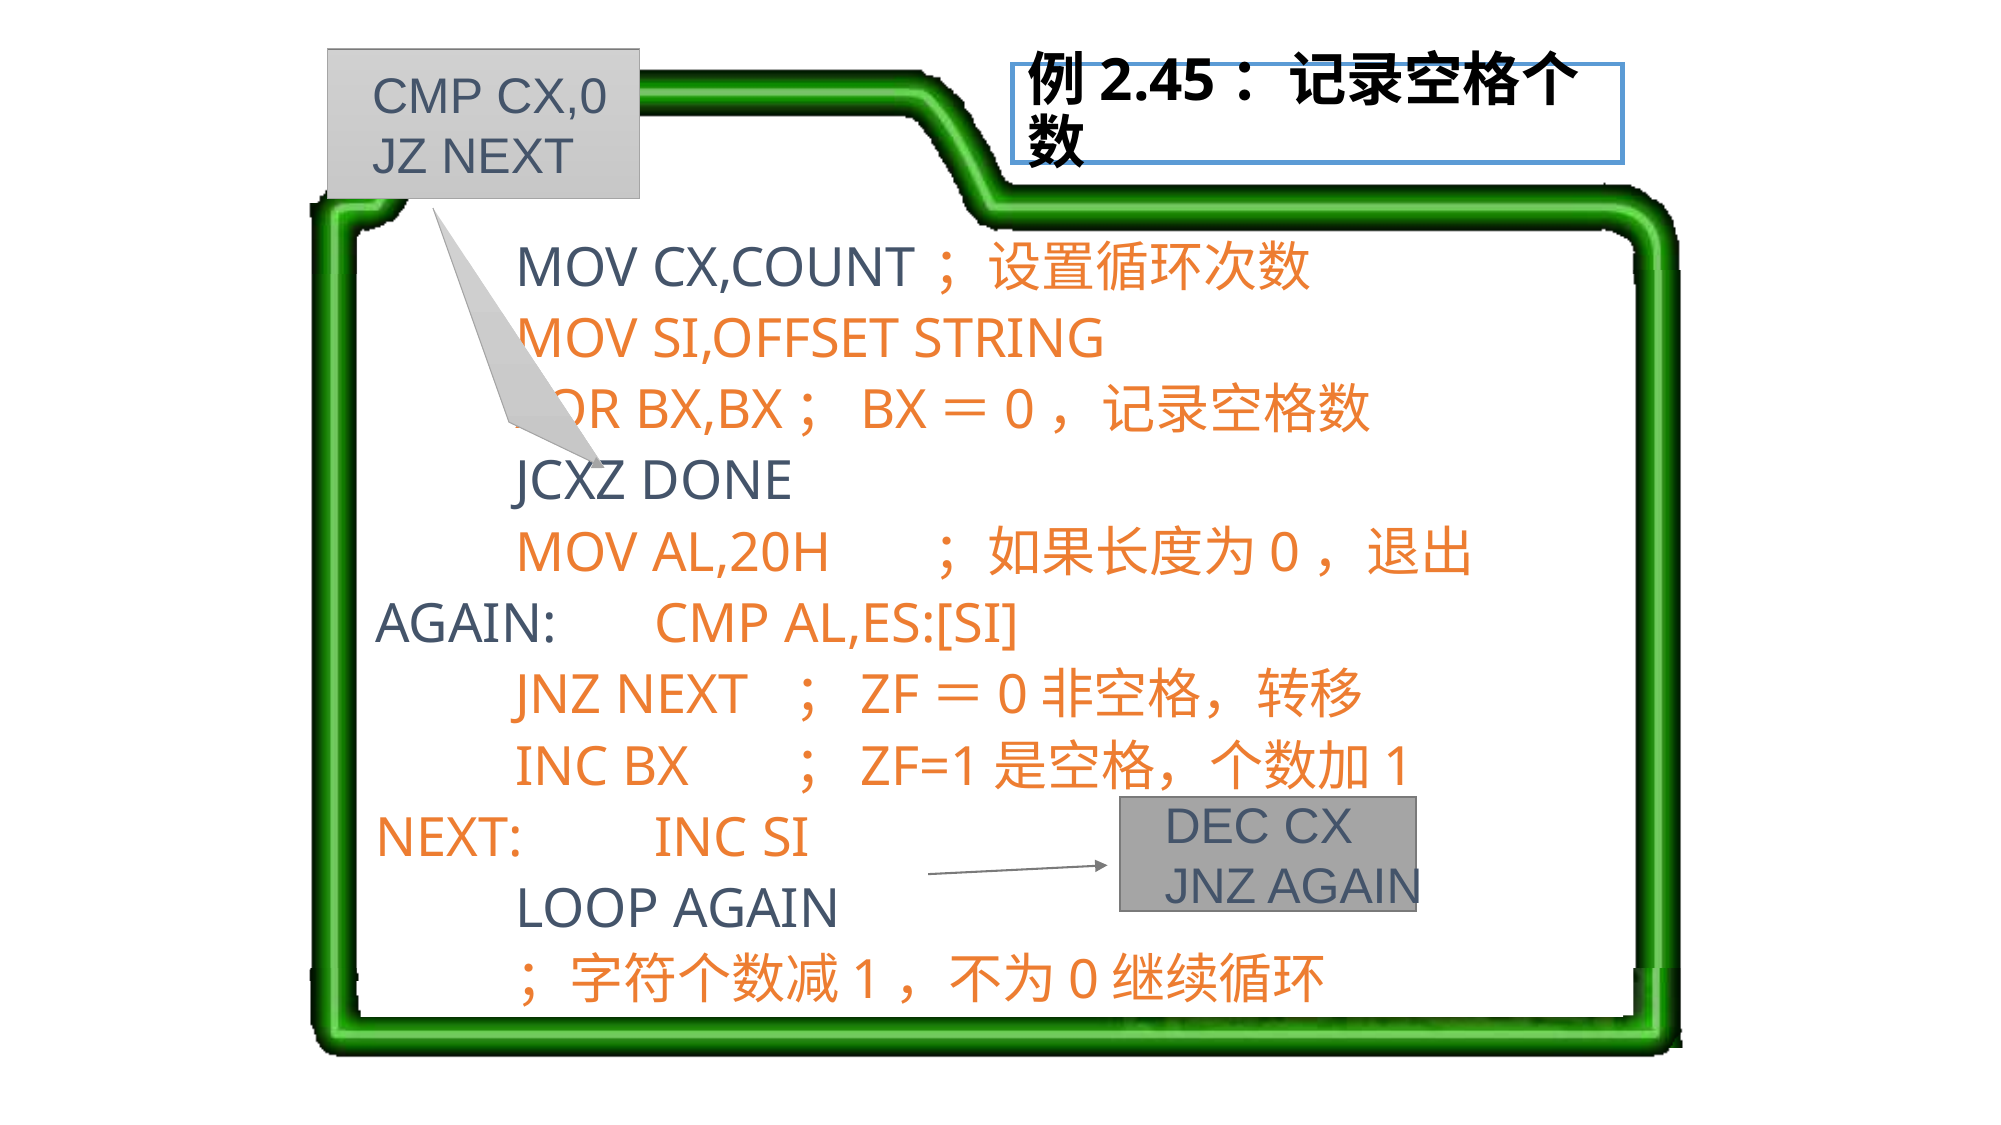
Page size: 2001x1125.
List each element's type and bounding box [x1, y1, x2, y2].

text_box [276, 48, 1698, 1072]
text_box [327, 48, 640, 468]
text_box [927, 797, 1417, 911]
